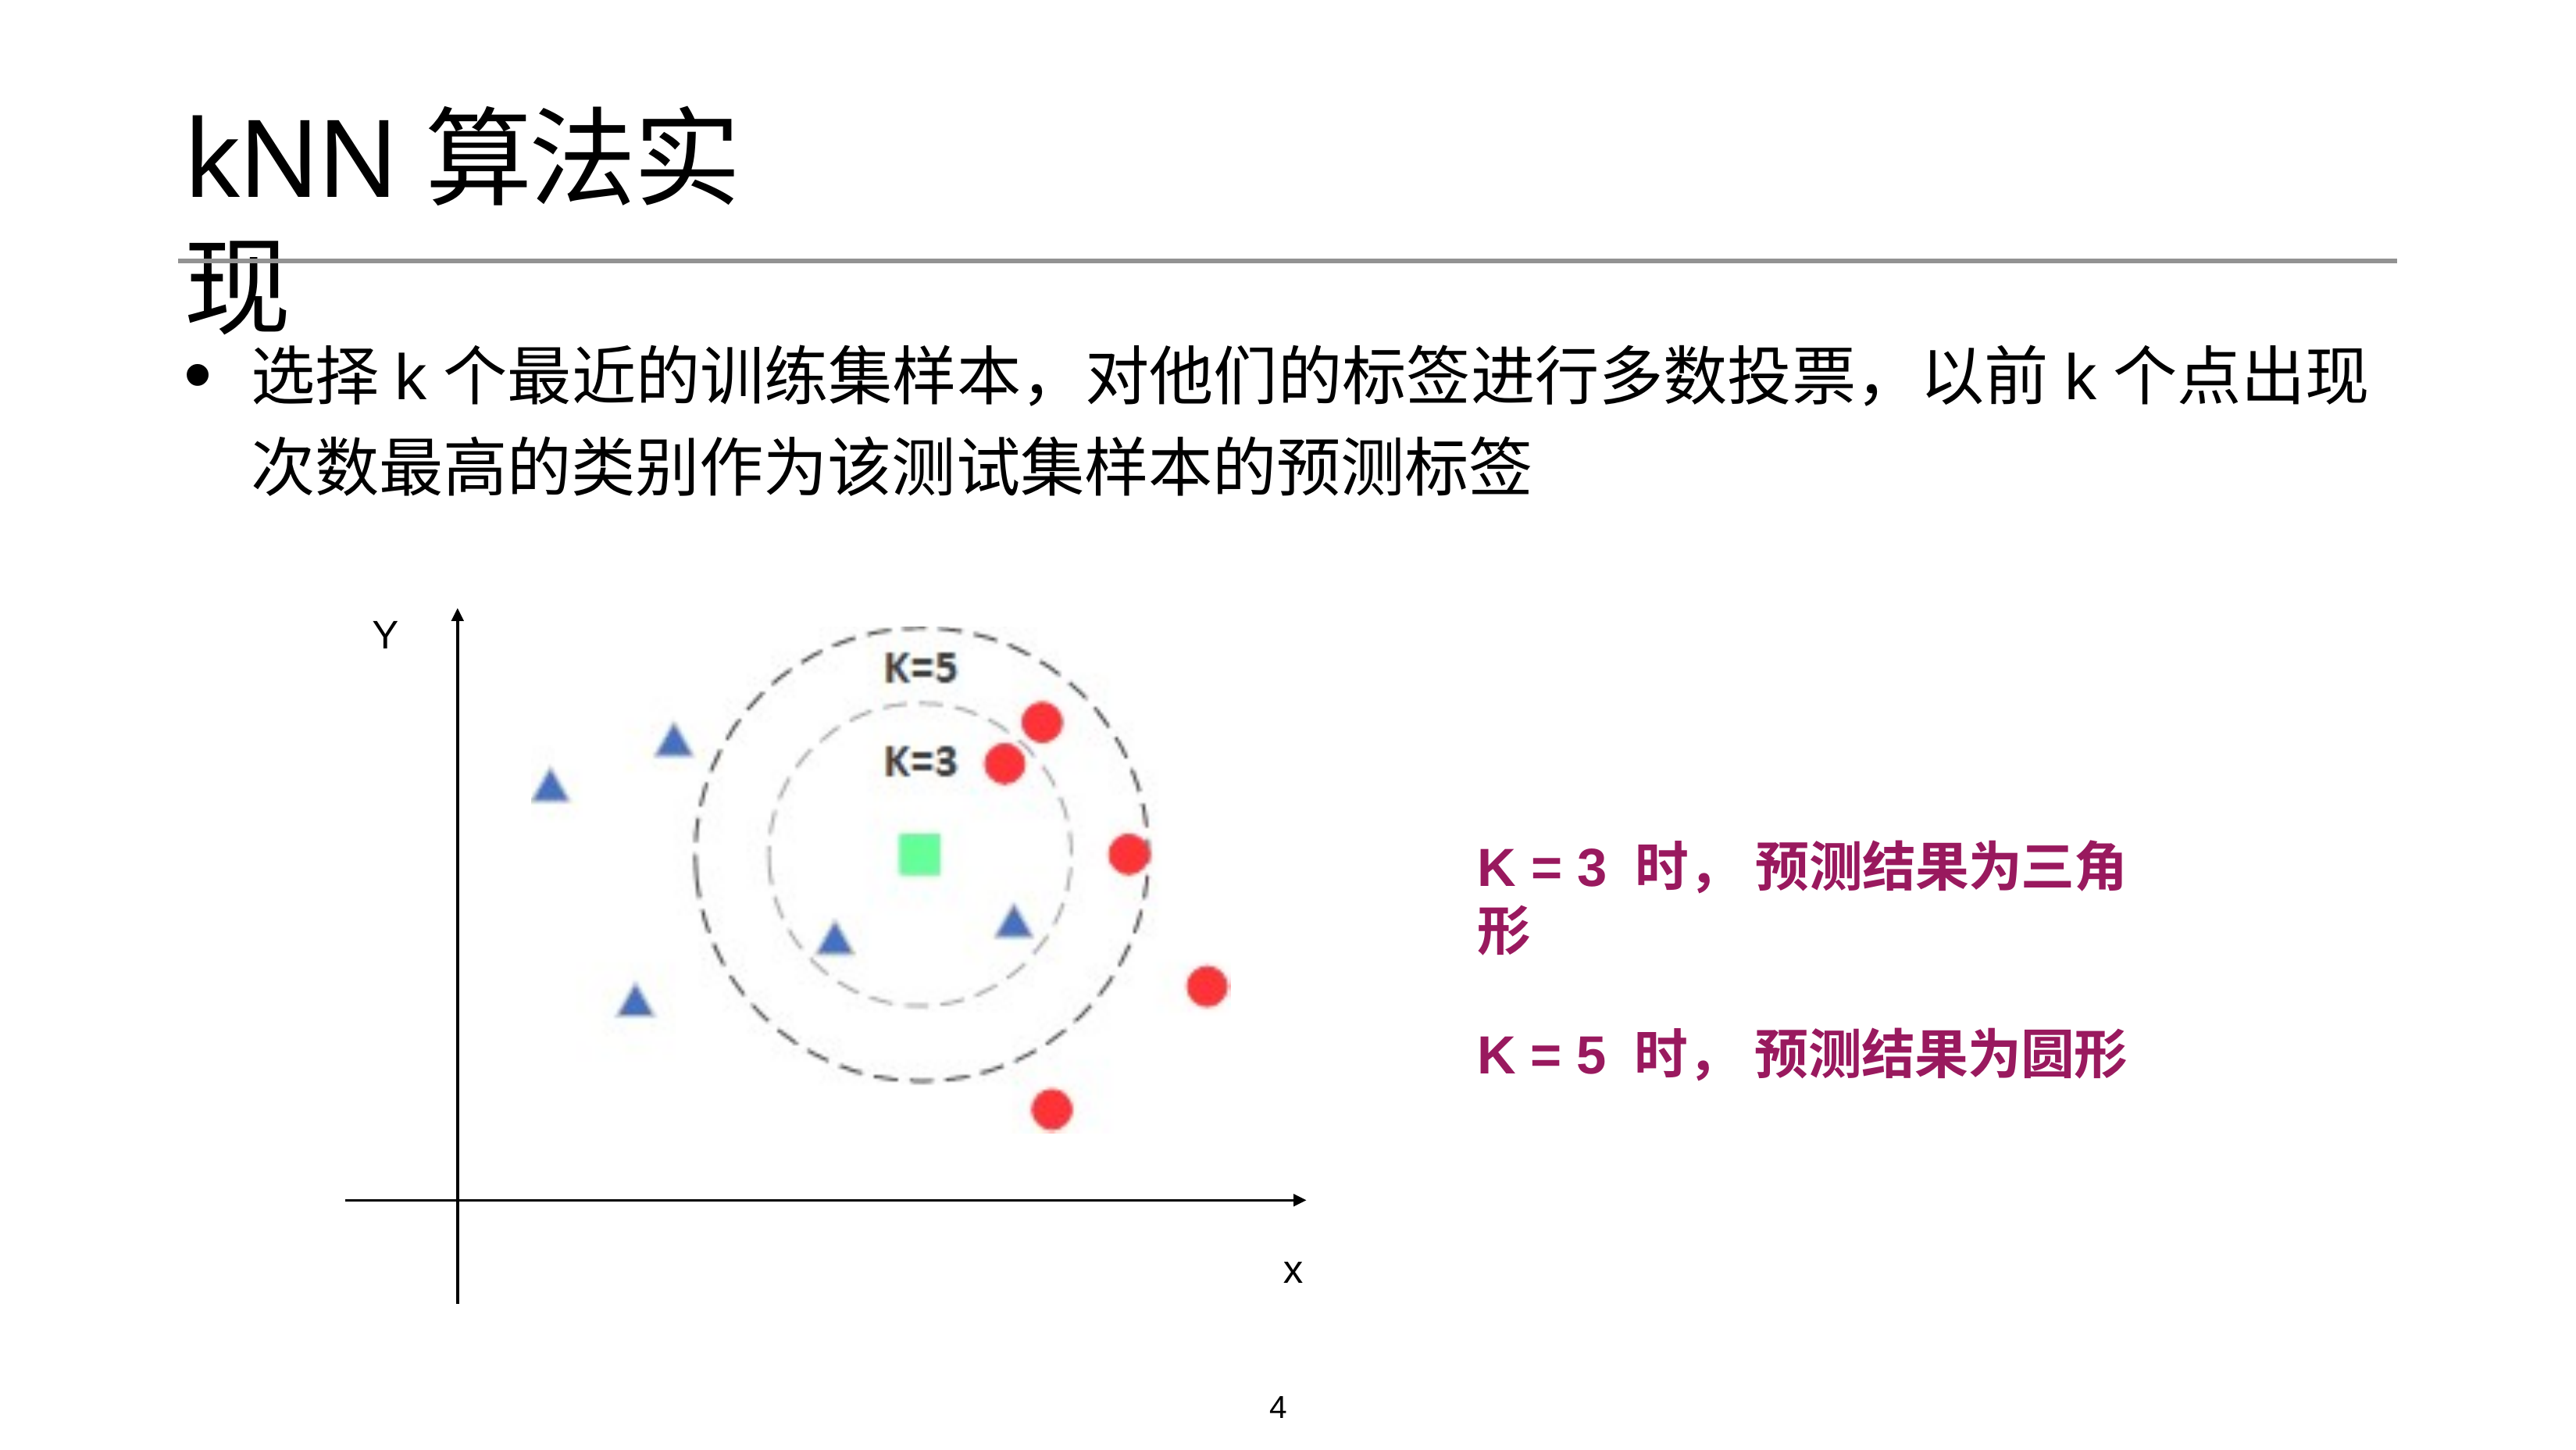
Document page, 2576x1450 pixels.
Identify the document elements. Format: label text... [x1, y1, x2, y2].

text_box K = 3 时， 预测结果为三⻆形 K = 5 时， 预测结果为圆形 [1475, 830, 2177, 1085]
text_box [345, 608, 1307, 1305]
title kNN算法实现 [182, 88, 826, 260]
slide_number 4 [1264, 1385, 1312, 1450]
title kNN算法实现 [182, 261, 826, 320]
text_box 选择k个最近的训练集样本，对他们的标签进⾏多数投票，以前k个点出现次数最⾼的类别作为该测试集样本的预测标签 [182, 320, 2381, 504]
